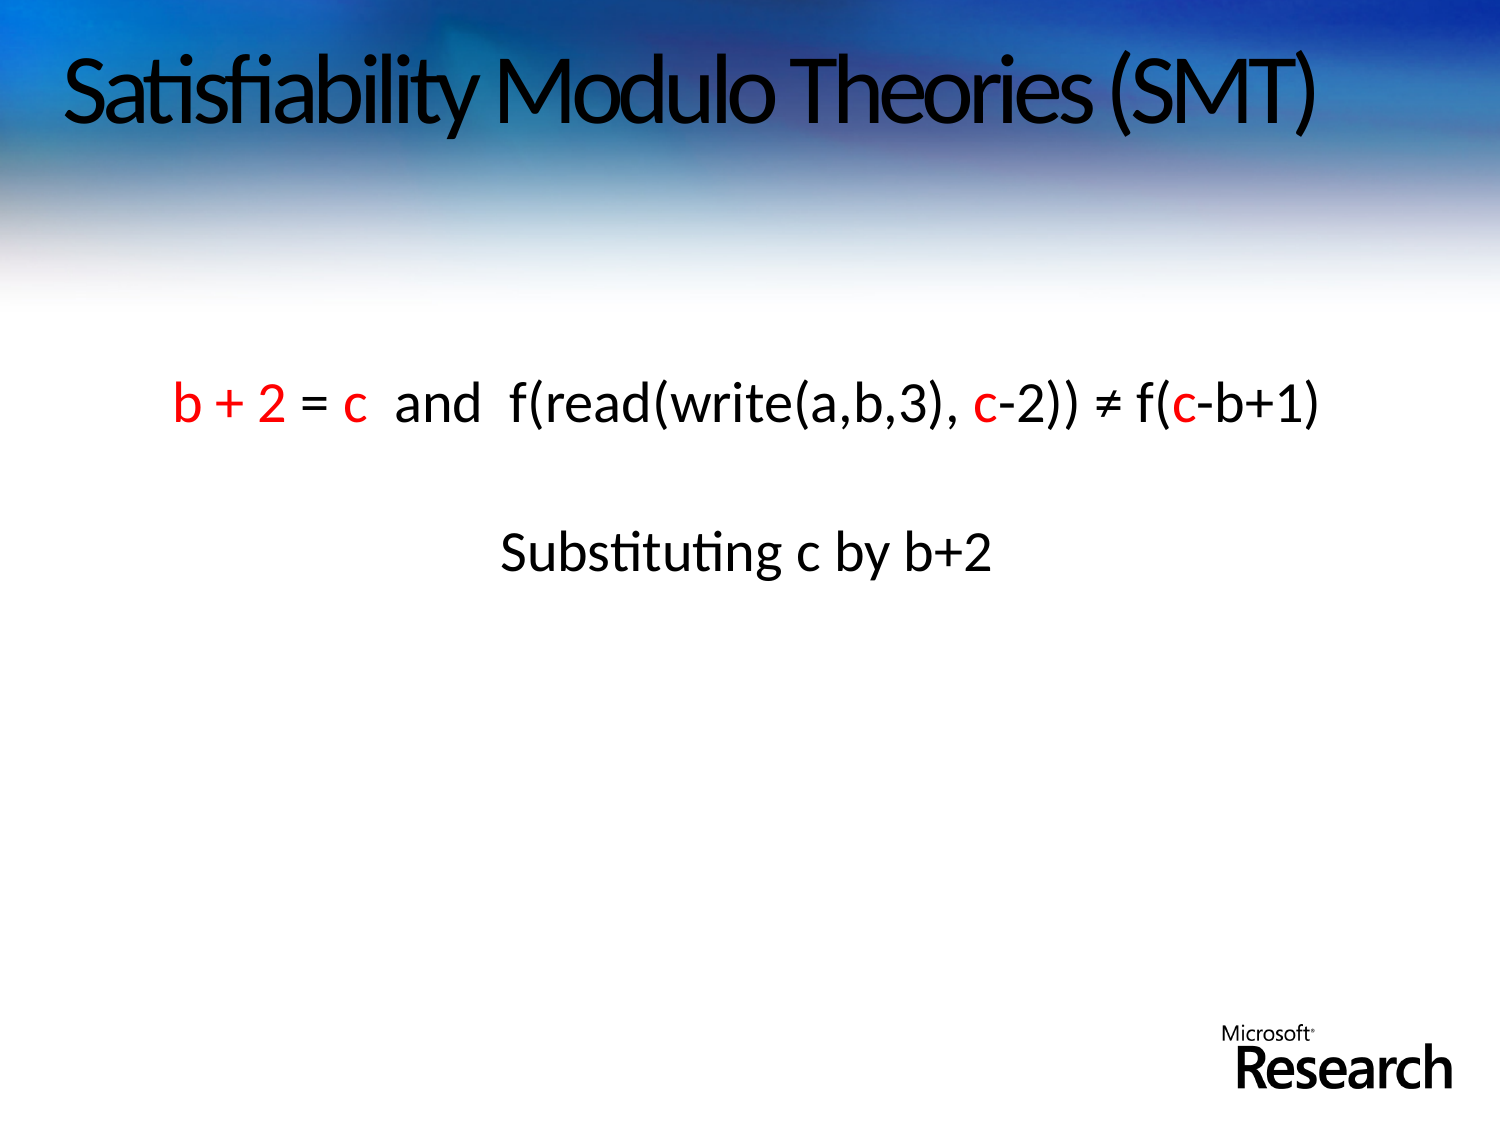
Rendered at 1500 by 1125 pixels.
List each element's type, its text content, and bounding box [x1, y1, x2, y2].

title Satisfiability Modulo Theories (SMT) [62, 37, 1438, 148]
picture [0, 0, 1500, 1125]
text_box b + 2 = c and f(read(write(a,b,3), c-2)) ≠ f(c-b+1) Substituting c by b+2 [45, 372, 1448, 585]
